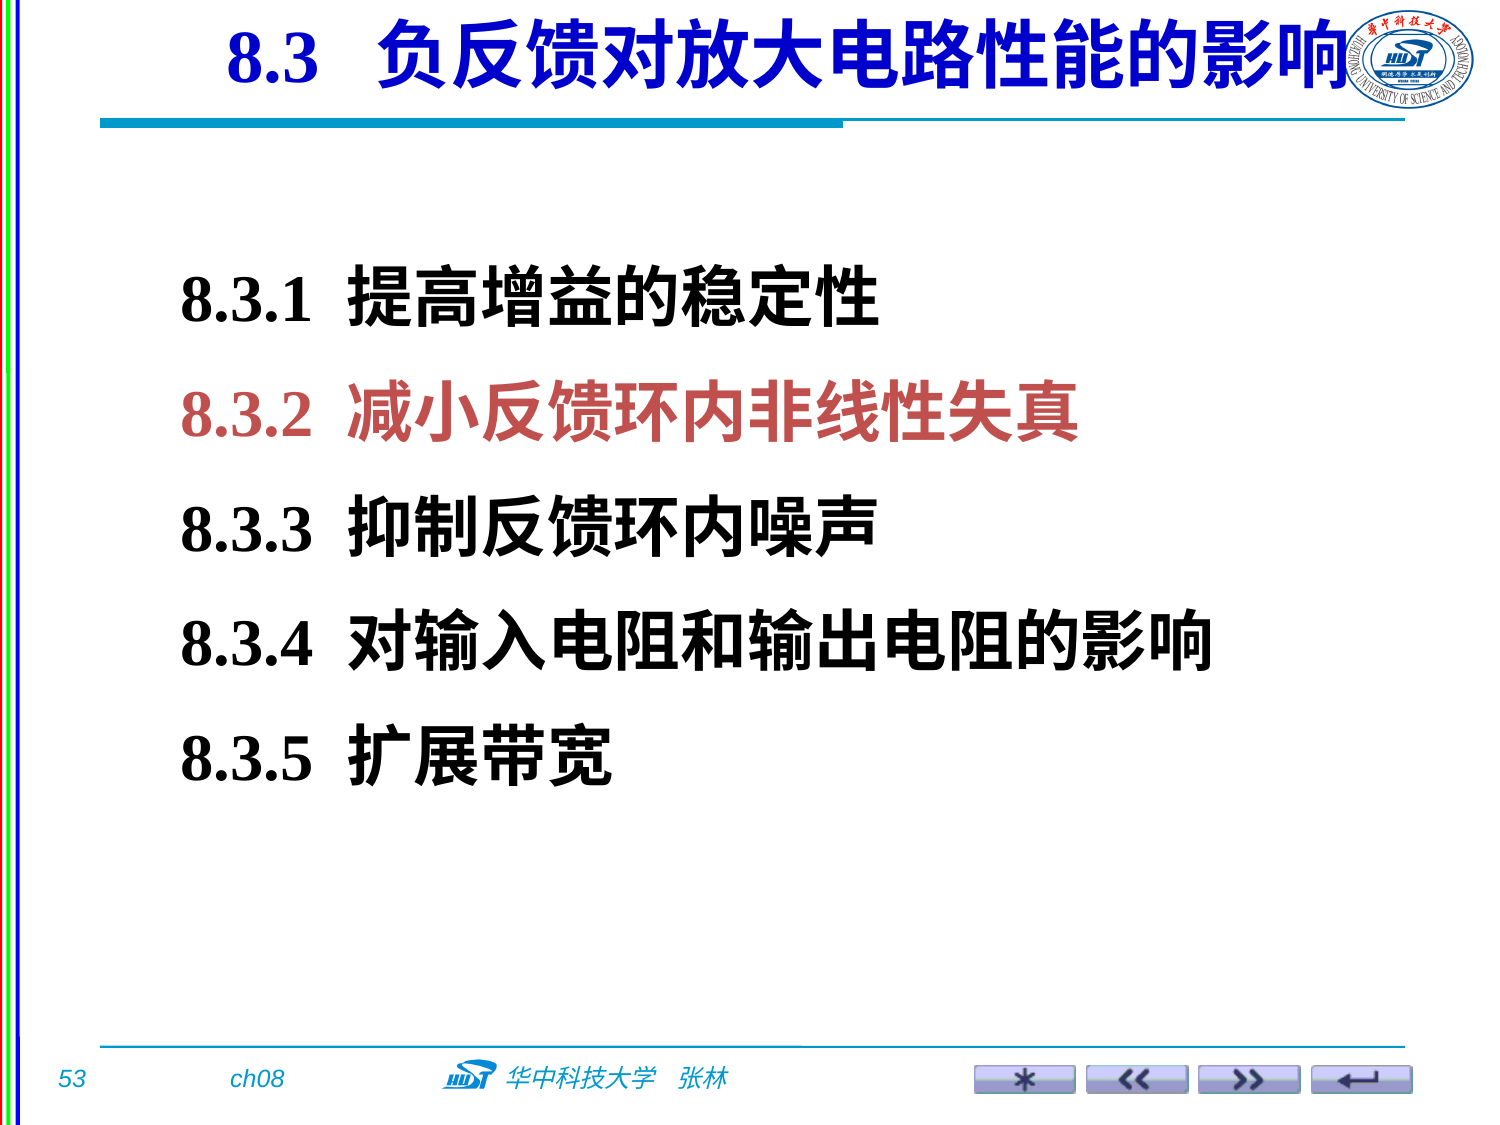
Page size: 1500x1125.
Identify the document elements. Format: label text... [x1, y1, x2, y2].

picture [974, 1065, 1076, 1094]
text_box 8.3.1 提高增益的稳定性 8.3.2 减小反馈环内非线性失真 8.3.3 抑制反馈环内噪声 8.3.4 对输入电阻和输出电阻的影响 8.3.5 扩展带宽 [165, 219, 1288, 801]
picture [1198, 1065, 1301, 1094]
picture [1311, 1065, 1413, 1094]
text_box 8.3 负反馈对放大电路性能的影响 [135, 0, 1442, 105]
picture [1086, 1065, 1189, 1094]
picture [441, 1059, 497, 1089]
picture [1340, 7, 1479, 111]
